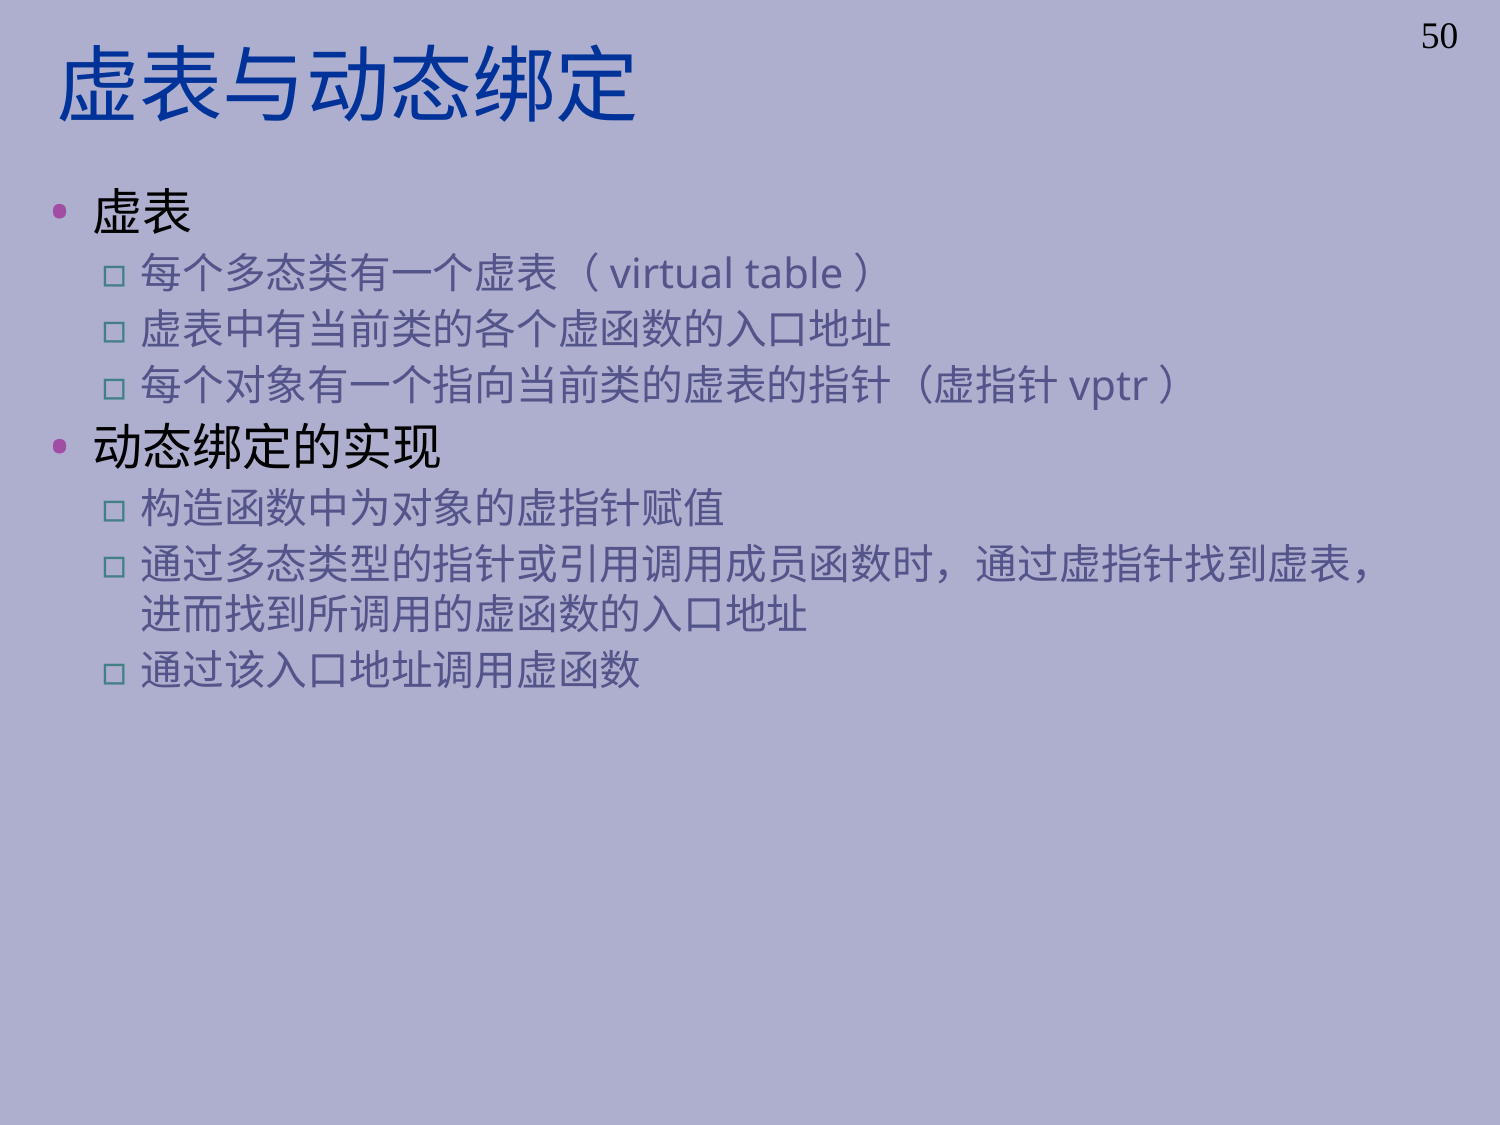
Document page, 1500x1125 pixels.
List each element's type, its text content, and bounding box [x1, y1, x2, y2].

slide_number 50 [1135, 3, 1474, 64]
list 虚表 每个多态类有一个虚表（virtual table） 虚表中有当前类的各个虚函数的入口地址 每个对象有一个指向当前类的虚表的指针（虚指针vptr） 动态绑定的实现 构造函数中为对象的虚指针赋值 通过多态类型的指针或引用调用成员函数时，通过虚指针找到虚表，进而找到所调用的虚函数的入口地址 通过该入口地址调用虚函数 [17, 172, 1412, 831]
title 虚表与动态绑定 [41, 33, 1165, 131]
